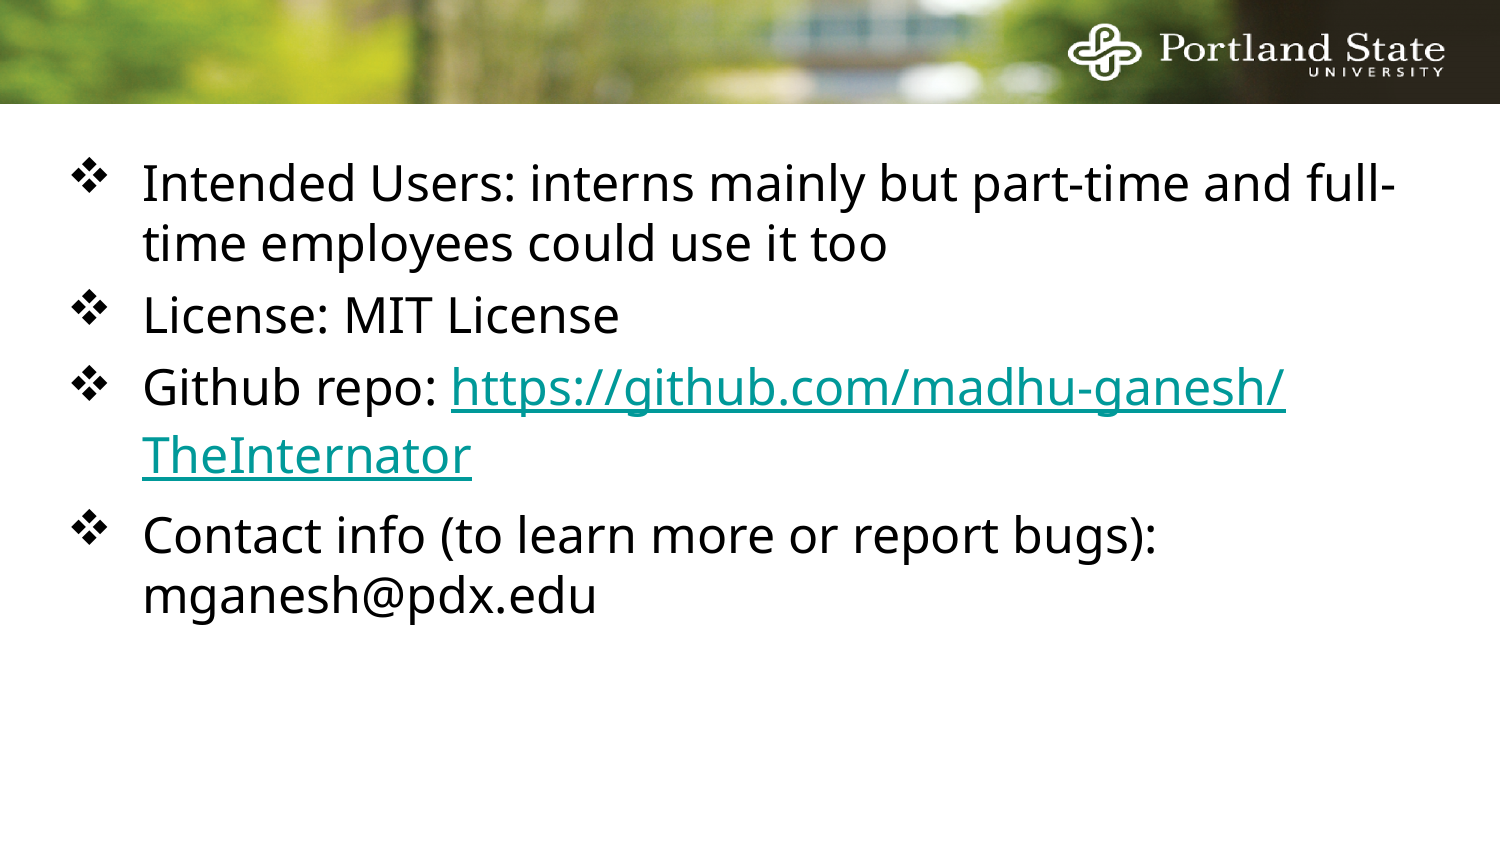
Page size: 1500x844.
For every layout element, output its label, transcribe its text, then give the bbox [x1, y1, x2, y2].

list Intended Users: interns mainly but part-time and full-time employees could use it too License: MIT License Github repo: https://github.com/madhu-ganesh/TheInternator Contact info (to learn more or report bugs): mganesh@pdx.edu [52, 136, 1464, 456]
picture [0, 0, 1500, 104]
